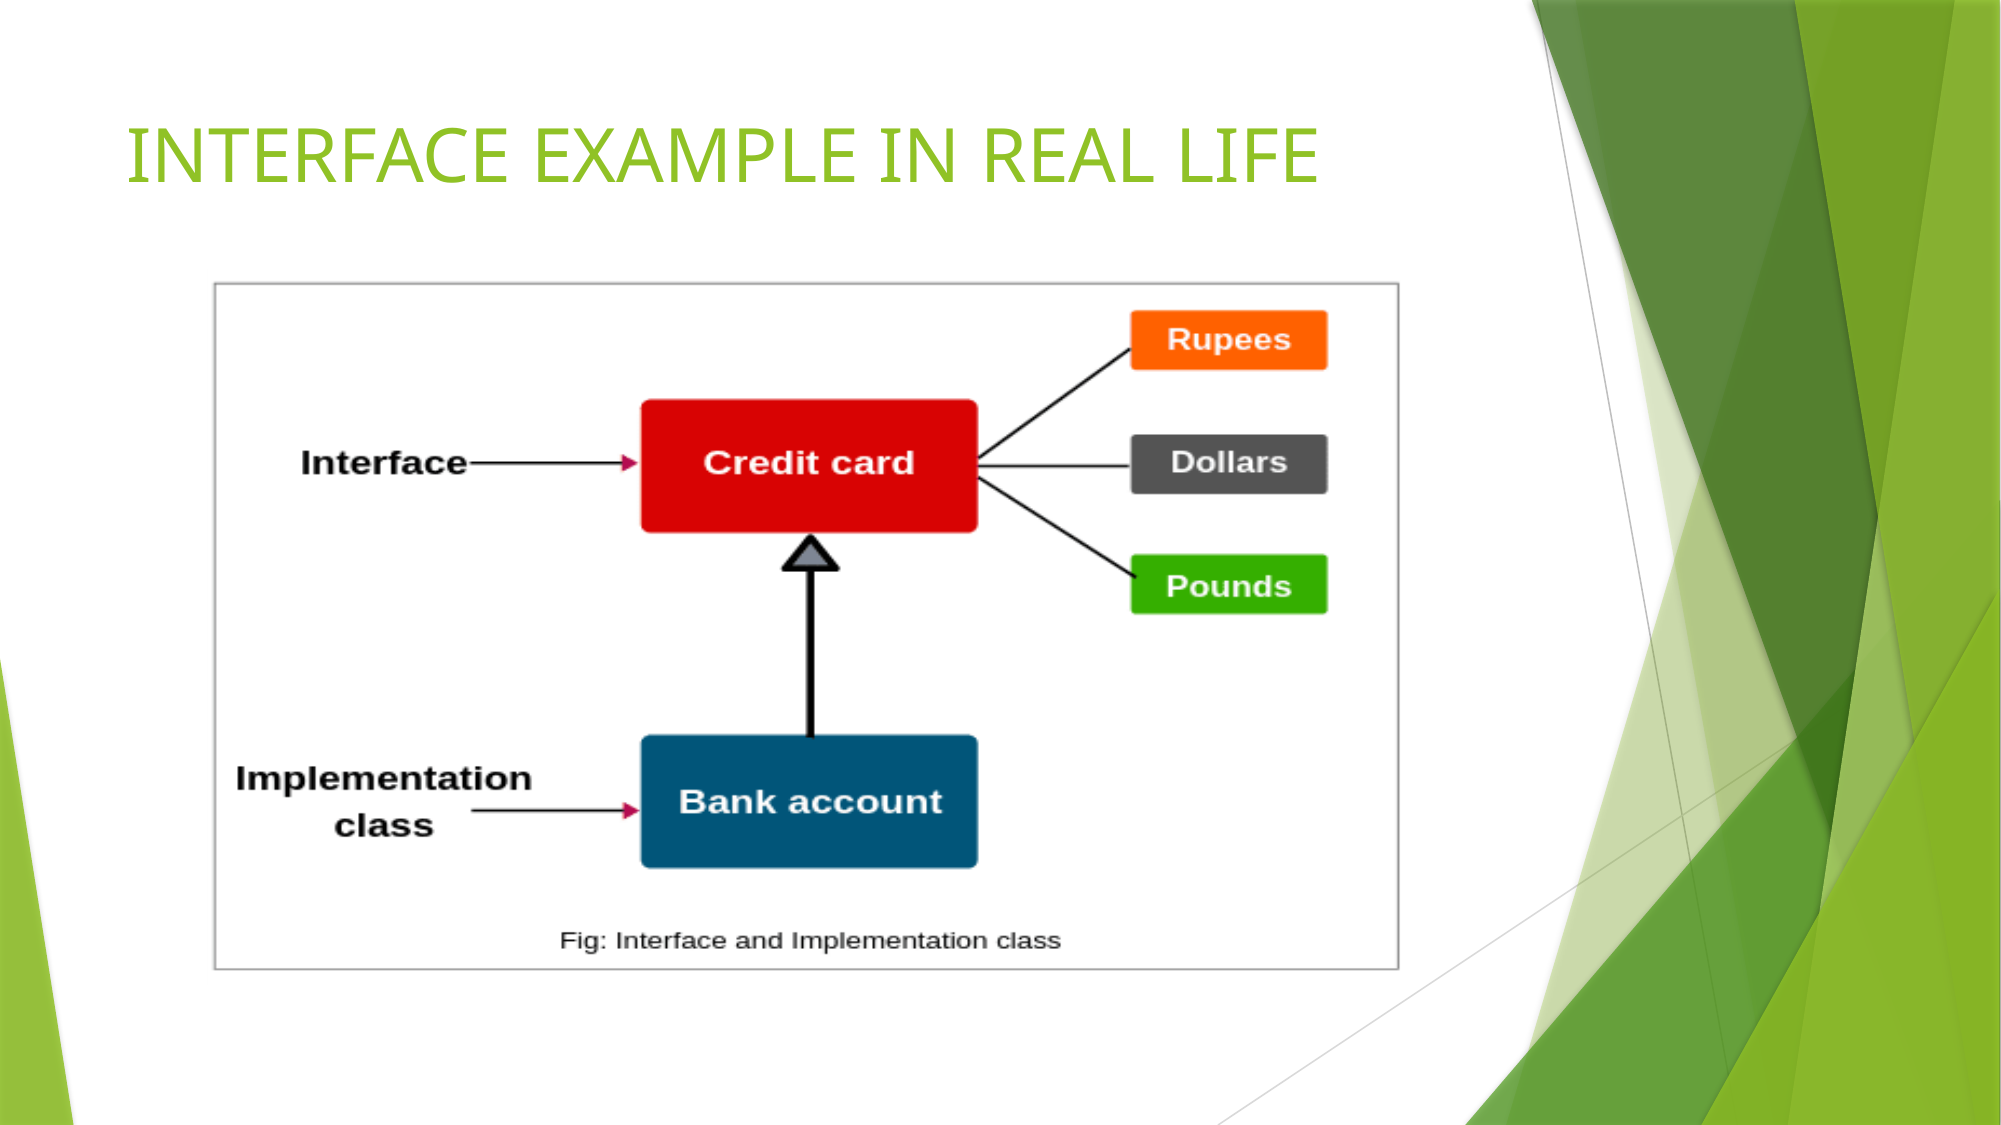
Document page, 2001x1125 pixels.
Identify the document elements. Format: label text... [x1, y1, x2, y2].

title INTERFACE EXAMPLE IN REAL LIFE [111, 99, 1522, 317]
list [205, 269, 1414, 986]
